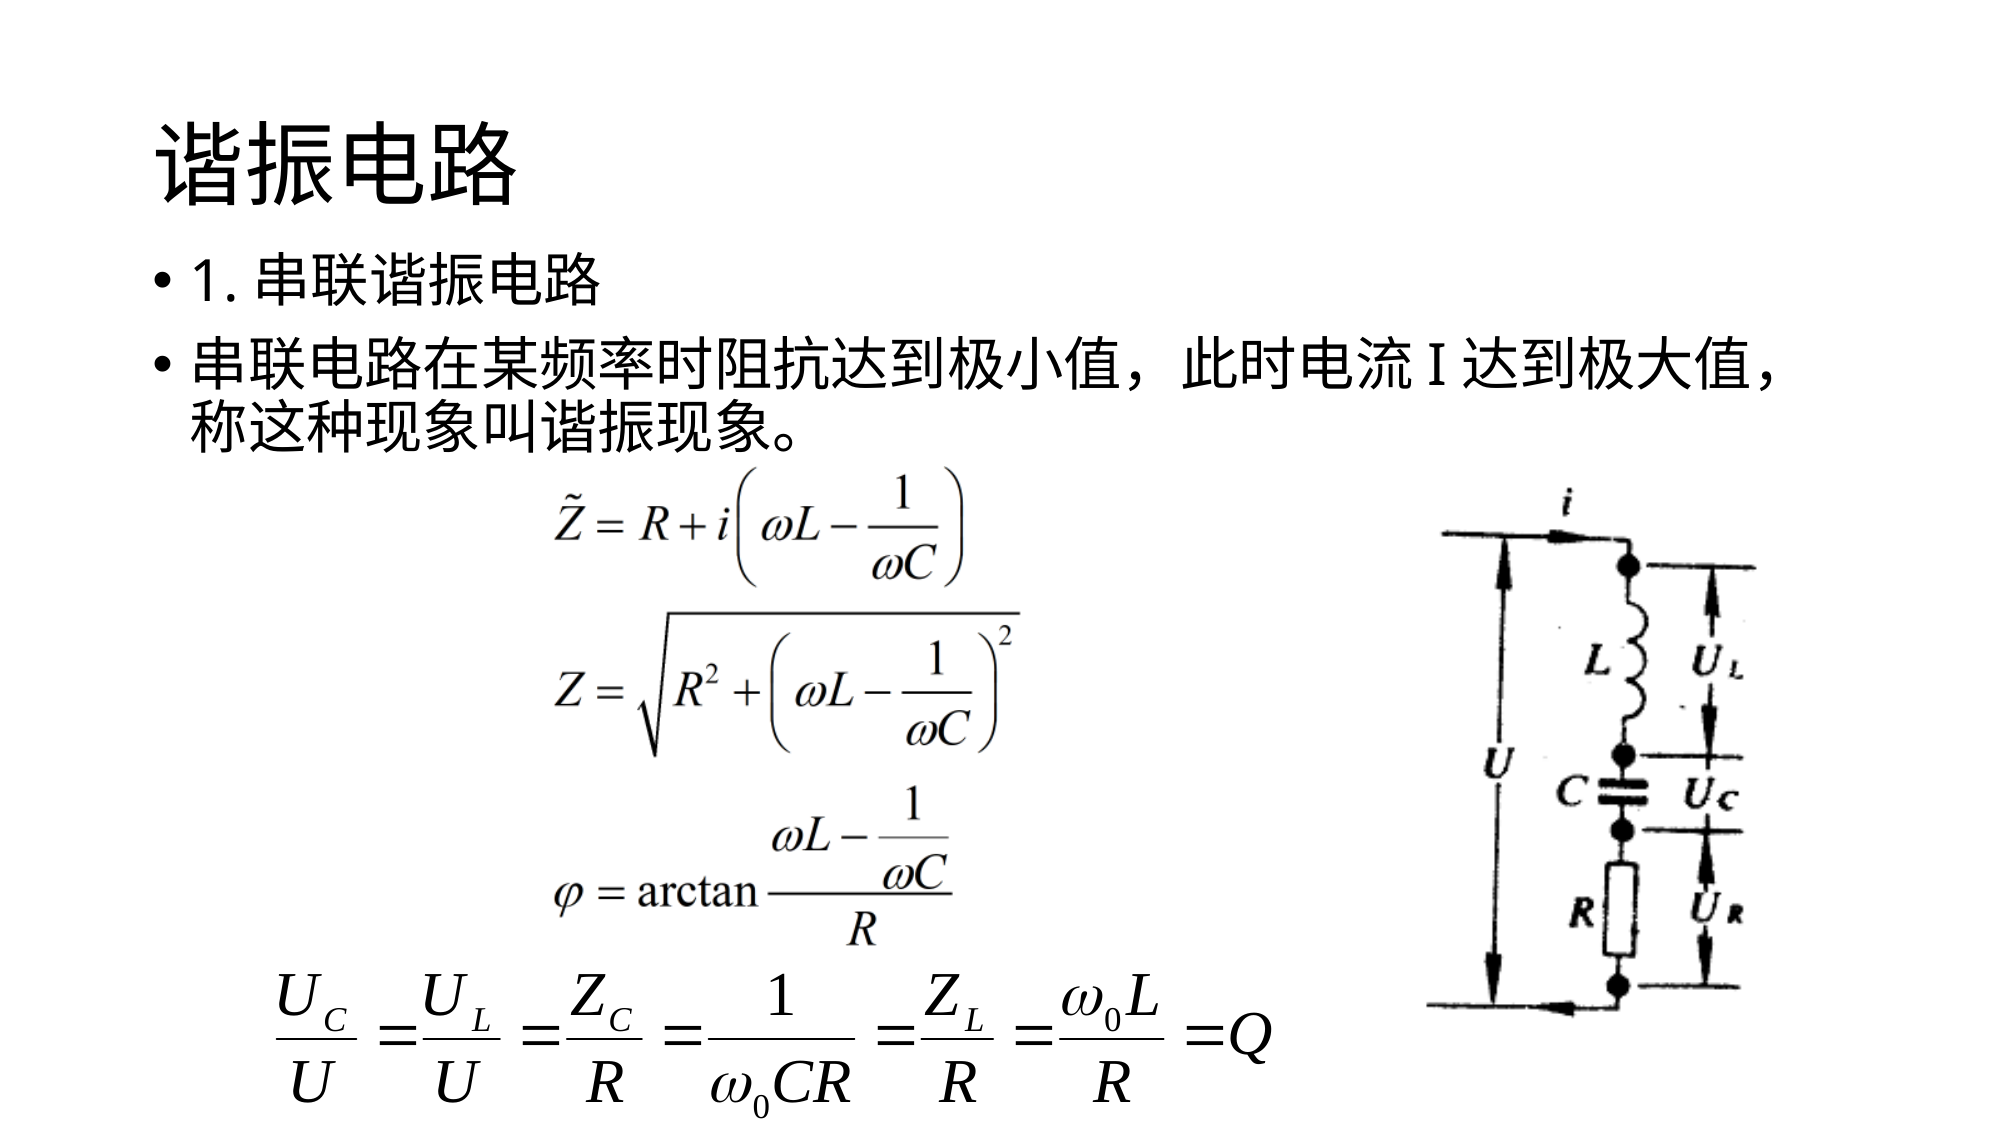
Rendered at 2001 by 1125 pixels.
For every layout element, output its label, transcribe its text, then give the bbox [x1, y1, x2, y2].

title 谐振电路 [137, 59, 1863, 243]
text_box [269, 957, 1283, 1125]
list 1.串联谐振电路 串联电路在某频率时阻抗达到极小值，此时电流I达到极大值，称这种现象叫谐振现象。 [137, 243, 1863, 958]
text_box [1414, 460, 1770, 1036]
picture [551, 460, 1028, 957]
